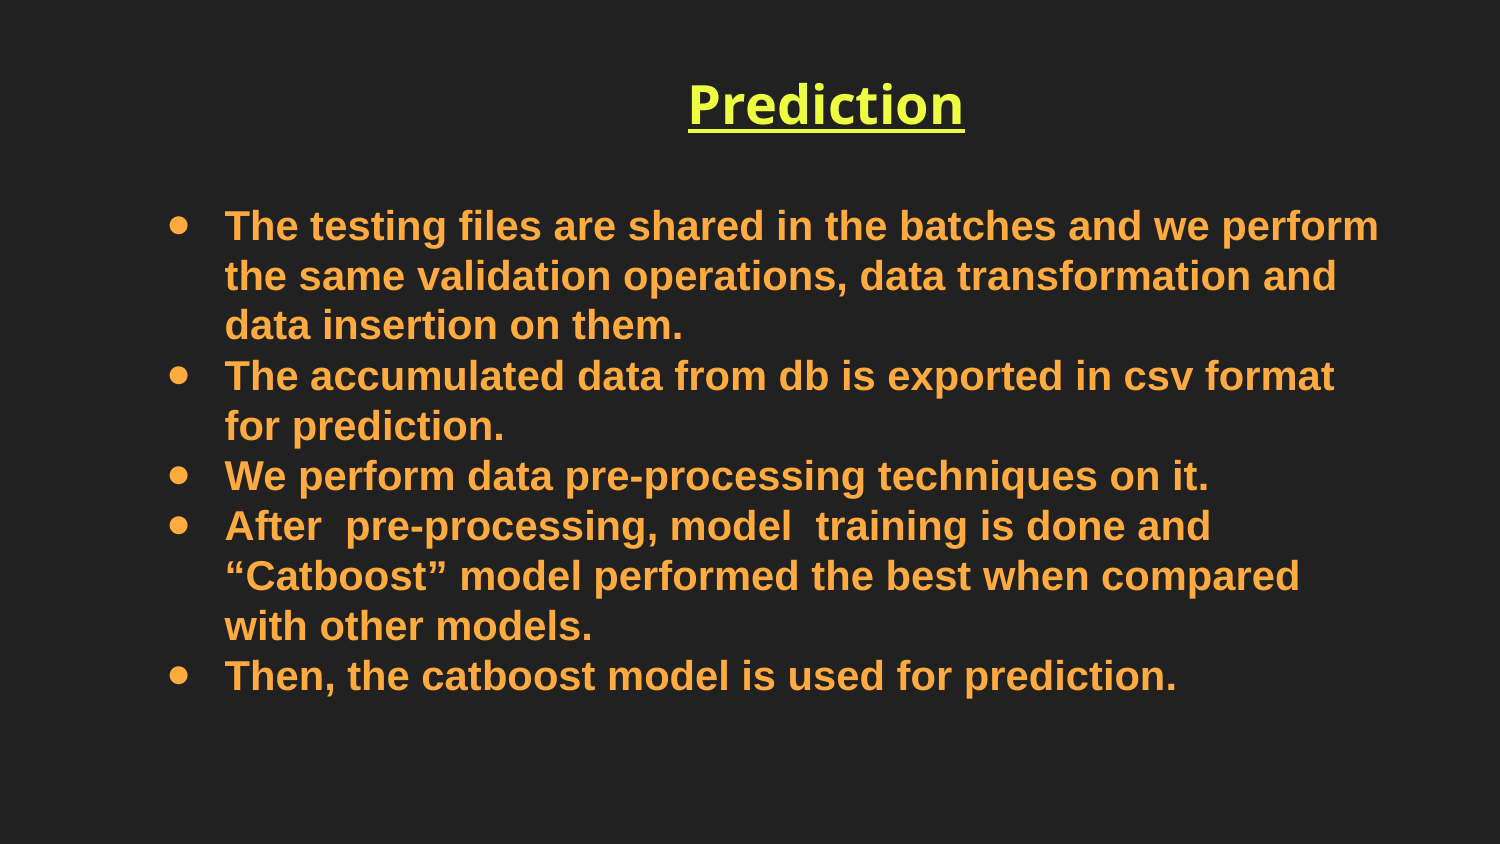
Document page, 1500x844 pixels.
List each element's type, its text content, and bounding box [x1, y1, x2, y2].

text_box The testing files are shared in the batches and we perform the same validation operations, data transformation and data insertion on them. The accumulated data from db is exported in csv format for prediction. We perform data pre-processing techniques on it. After pre-processing, model training is done and “Catboost” model performed the best when compared with other models. Then, the catboost model is used for prediction. [134, 183, 1410, 714]
text_box Prediction [364, 55, 1289, 151]
